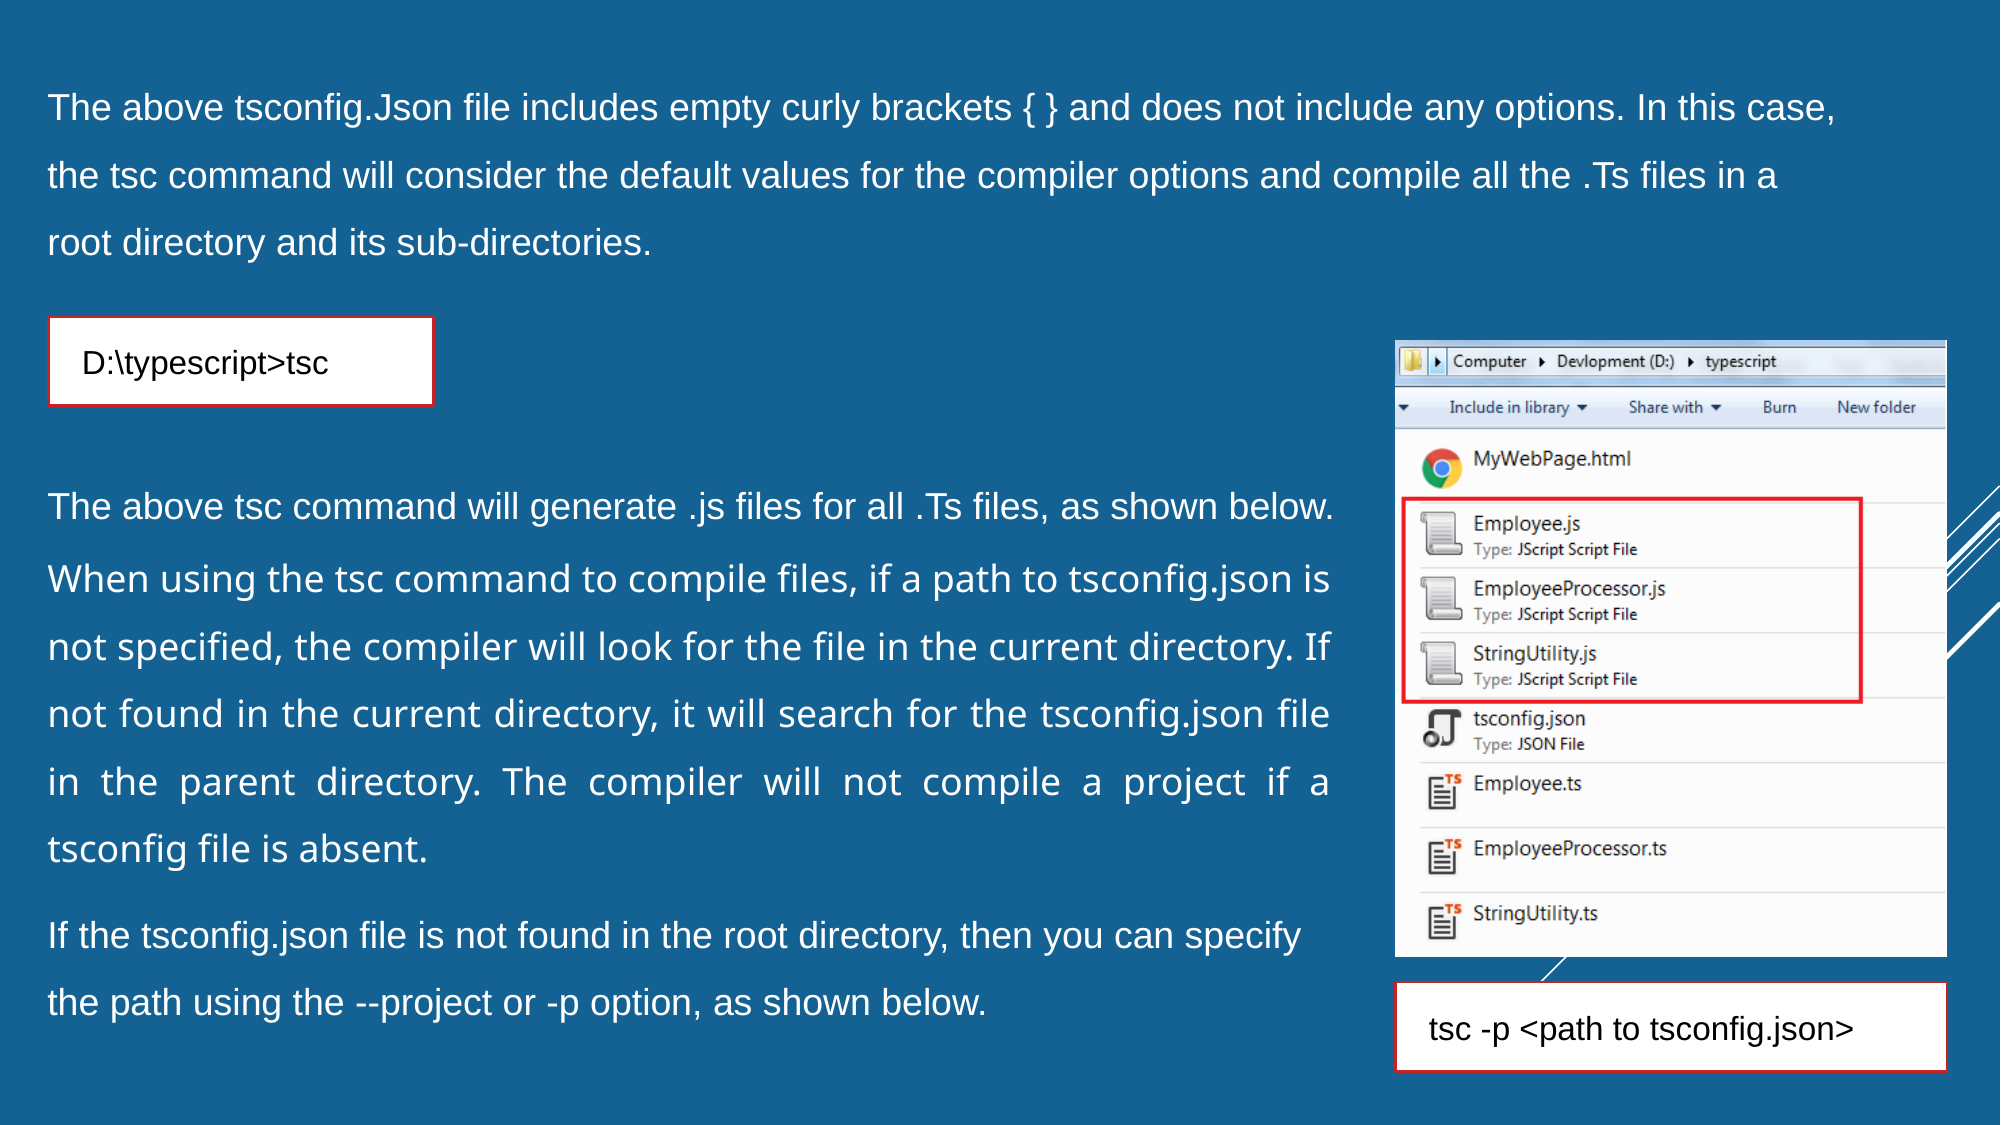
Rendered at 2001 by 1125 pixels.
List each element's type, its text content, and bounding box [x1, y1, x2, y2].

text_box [48, 316, 434, 406]
picture [1395, 340, 1948, 957]
text_box If the tsconfig.json file is not found in the root directory, then you can specify the path using the --project or -p option, as shown below. [39, 880, 1340, 1031]
text_box The above tsconfig.Json file includes empty curly brackets { } and does not include any options. In this case, the tsc command will consider the default values for the compiler options and compile all the .Ts files in a root directory and its sub-directories. [39, 53, 1858, 271]
text_box The above tsc command will generate .js files for all .Ts files, as shown below. [39, 452, 1395, 535]
text_box When using the tsc command to compile files, if a path to tsconfig.json is not specified, the compiler will look for the file in the current directory. If not found in the current directory, it will search for the tsconfig.json file in the parent directory. The compiler will not compile a project if a tsconfig file is absent. [39, 525, 1340, 878]
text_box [1395, 981, 1948, 1072]
